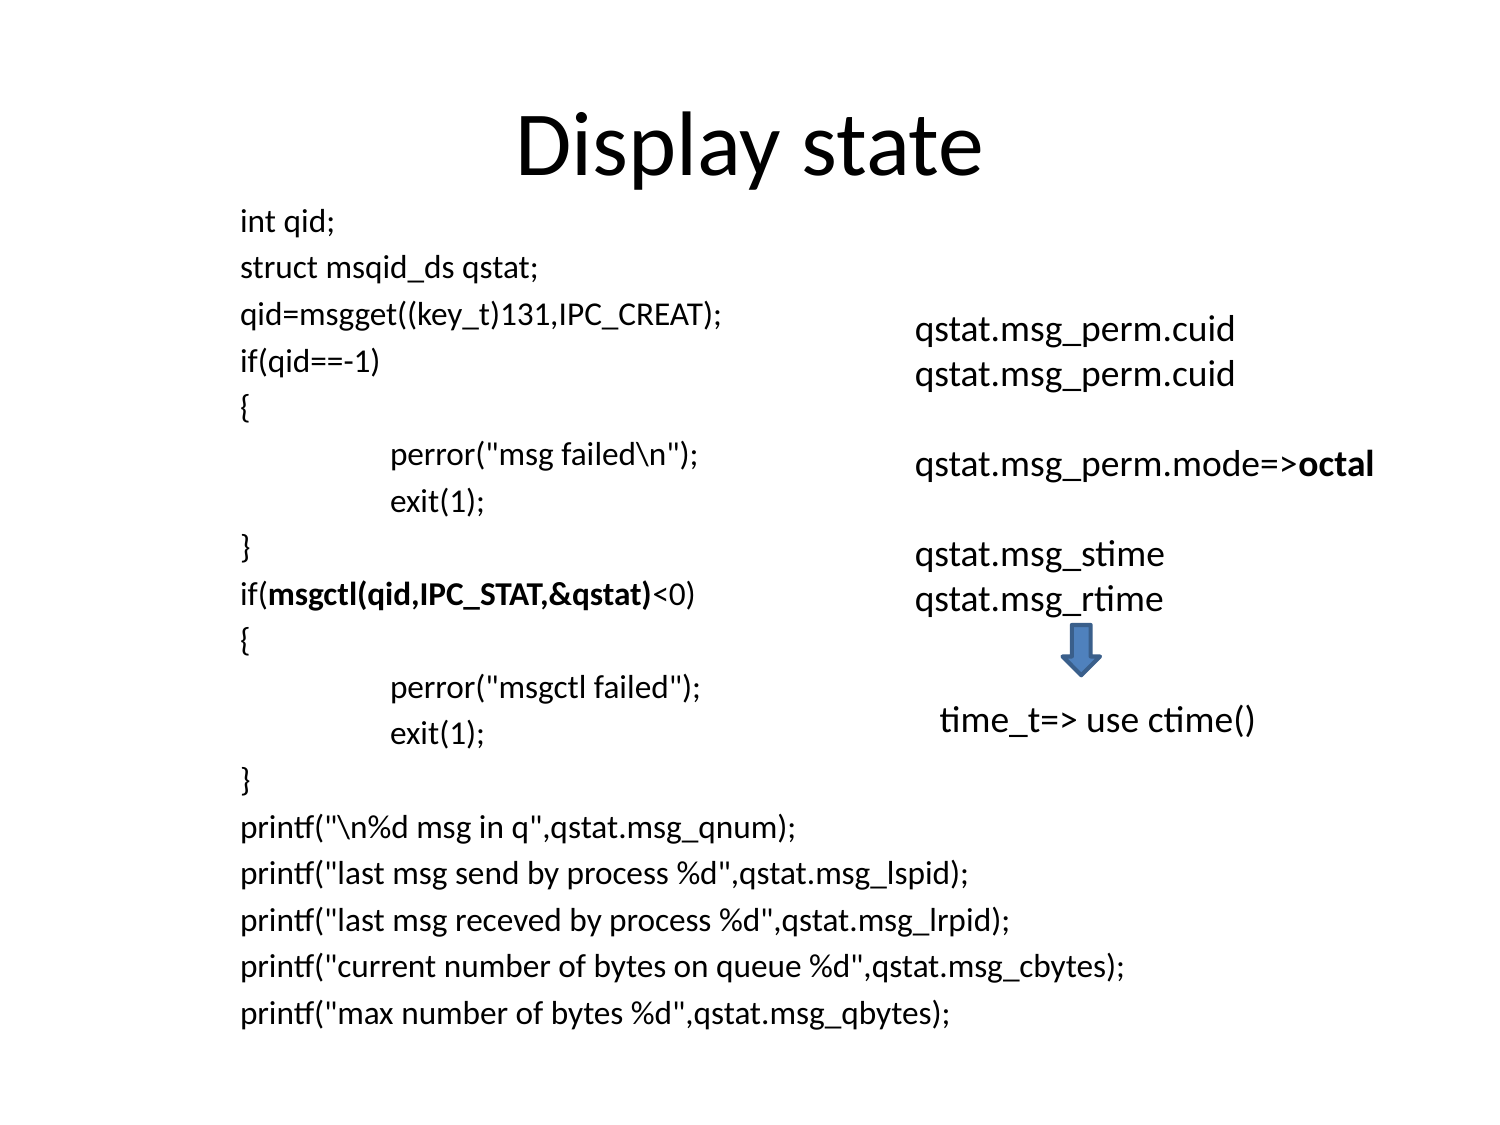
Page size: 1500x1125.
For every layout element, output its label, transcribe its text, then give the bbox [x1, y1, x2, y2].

text_box [1060, 622, 1102, 678]
text_box qstat.msg_perm.cuid qstat.msg_perm.cuid qstat.msg_perm.mode=>octal qstat.msg_stime qstat.msg_rtime [900, 296, 1450, 671]
text_box time_t=> use ctime() [924, 687, 1388, 748]
list int qid; struct msqid_ds qstat; qid=msgget((key_t)131,IPC_CREAT); if(qid==-1) { perror("msg failed\n"); exit(1); } if(msgctl(qid,IPC_STAT,&qstat)<0) { perror("msgctl failed"); exit(1); } printf("\n%d msg in q",qstat.msg_qnum); printf("last msg send by process %d",qstat.msg_lspid); printf("last msg receved by process %d",qstat.msg_lrpid); printf("current number of bytes on queue %d",qstat.msg_cbytes); printf("max number of bytes %d",qstat.msg_qbytes); [75, 145, 1425, 888]
title Display state [75, 45, 1425, 145]
